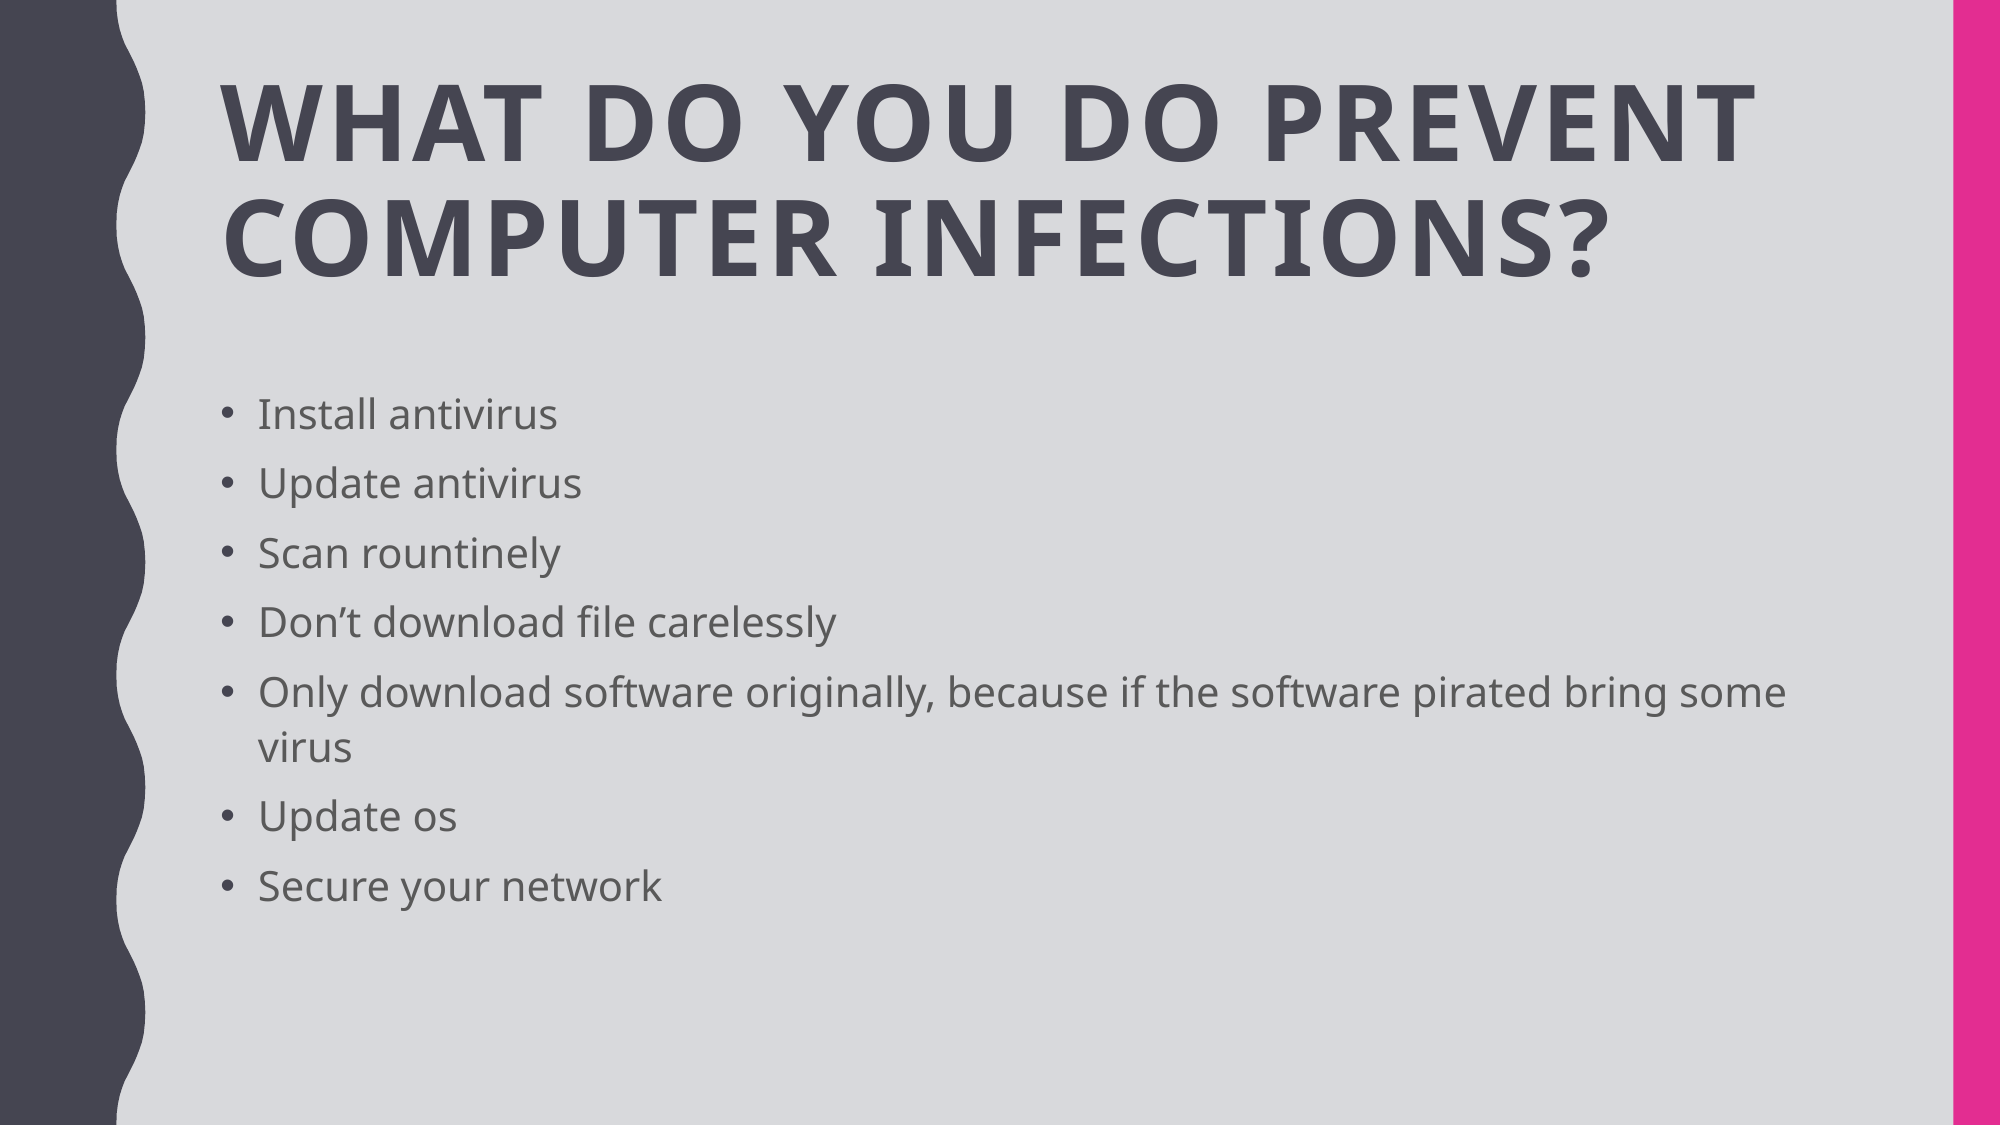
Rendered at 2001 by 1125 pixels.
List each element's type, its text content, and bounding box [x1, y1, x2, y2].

list Install antivirus Update antivirus Scan rountinely Don’t download file carelessly Only download software originally, because if the software pirated bring some virus Update os Secure your network [205, 375, 1875, 965]
title What do you do prevent computer infections? [205, 62, 1875, 308]
